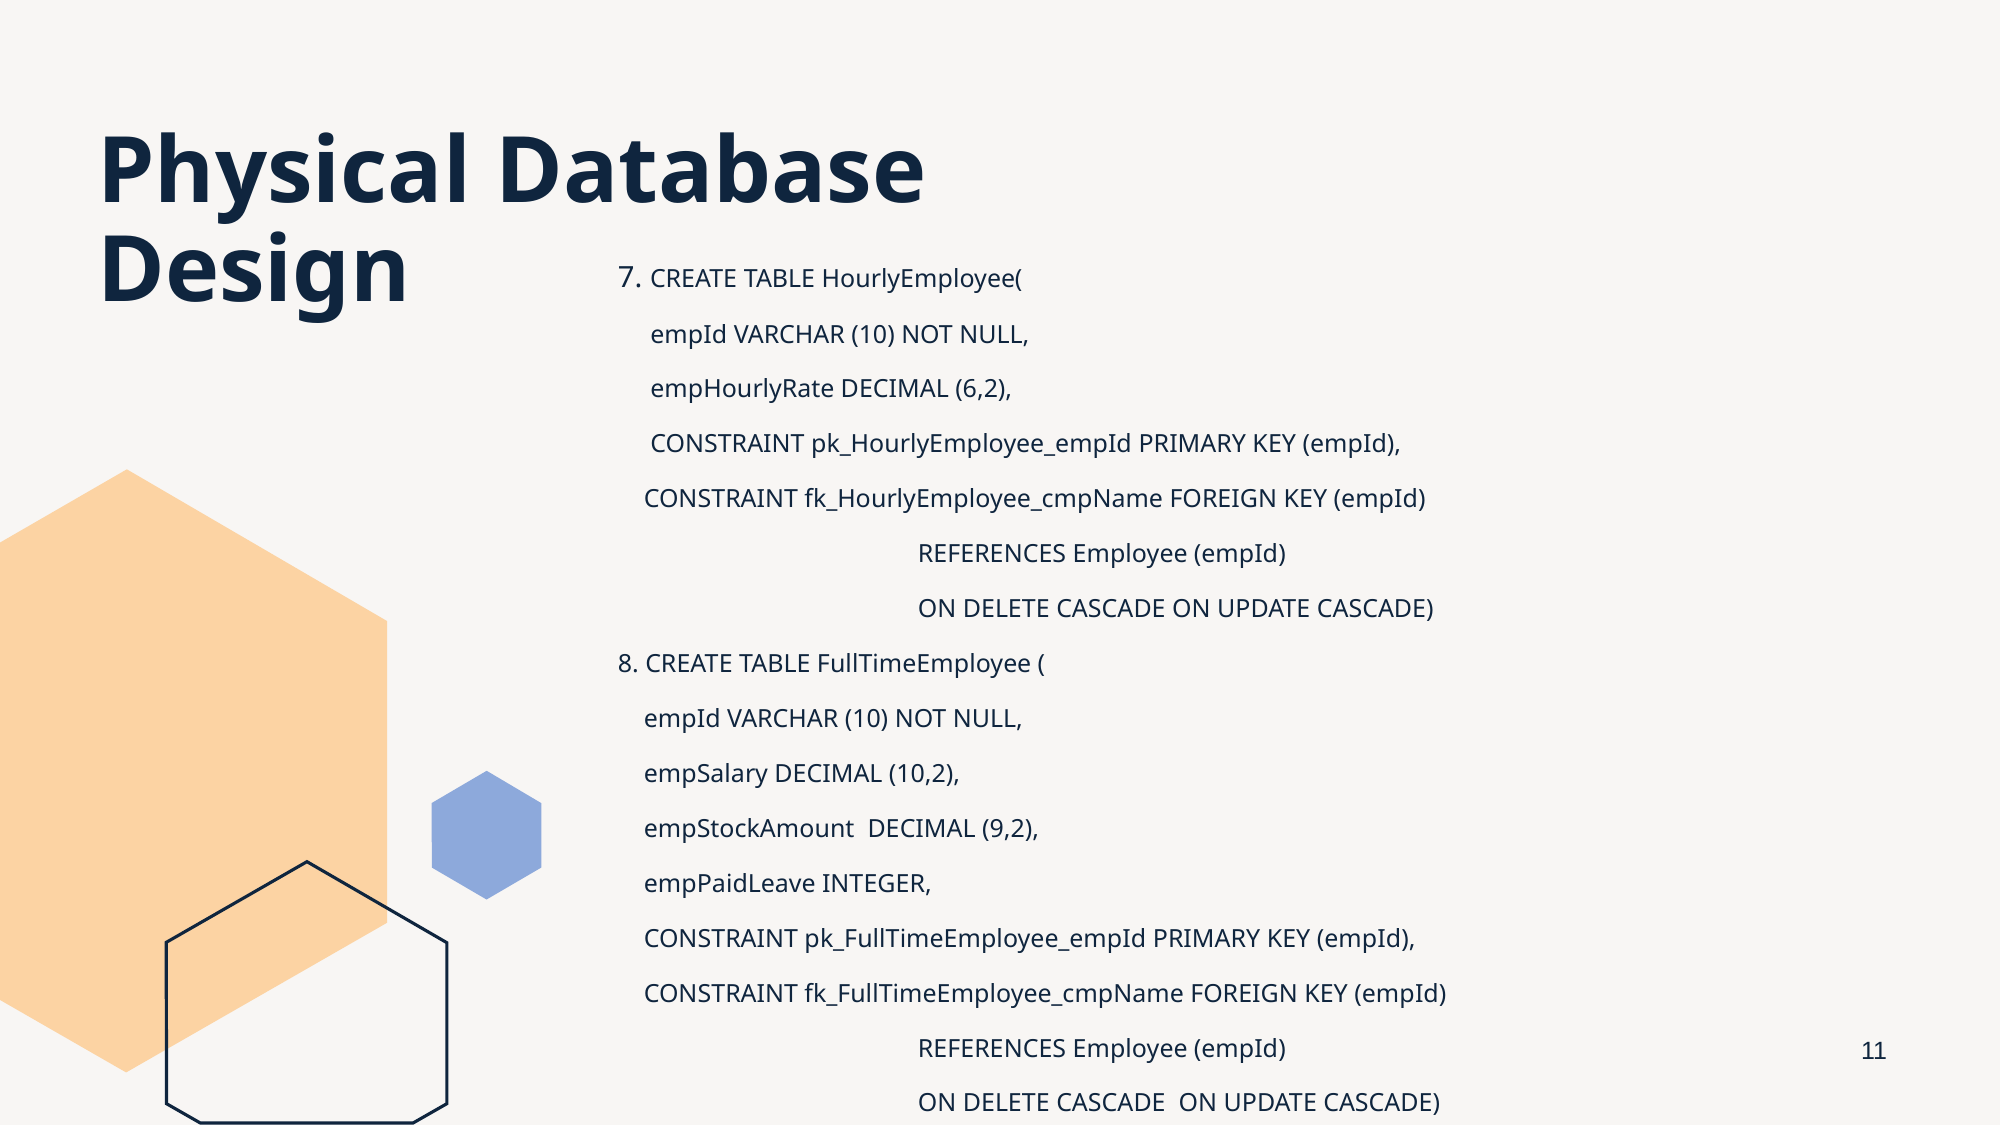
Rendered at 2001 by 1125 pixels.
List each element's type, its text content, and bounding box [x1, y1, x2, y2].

text_box 7. CREATE TABLE HourlyEmployee( empId VARCHAR (10) NOT NULL, empHourlyRate DECIMAL (6,2), CONSTRAINT pk_HourlyEmployee_empId PRIMARY KEY (empId), CONSTRAINT fk_HourlyEmployee_cmpName FOREIGN KEY (empId) REFERENCES Employee (empId) ON DELETE CASCADE ON UPDATE CASCADE) 8. CREATE TABLE FullTimeEmployee ( empId VARCHAR (10) NOT NULL, empSalary DECIMAL (10,2), empStockAmount DECIMAL (9,2), empPaidLeave INTEGER, CONSTRAINT pk_FullTimeEmployee_empId PRIMARY KEY (empId), CONSTRAINT fk_FullTimeEmployee_cmpName FOREIGN KEY (empId) REFERENCES Employee (empId) ON DELETE CASCADE ON UPDATE CASCADE) [602, 243, 1912, 1125]
title Physical Database Design [82, 115, 1183, 490]
